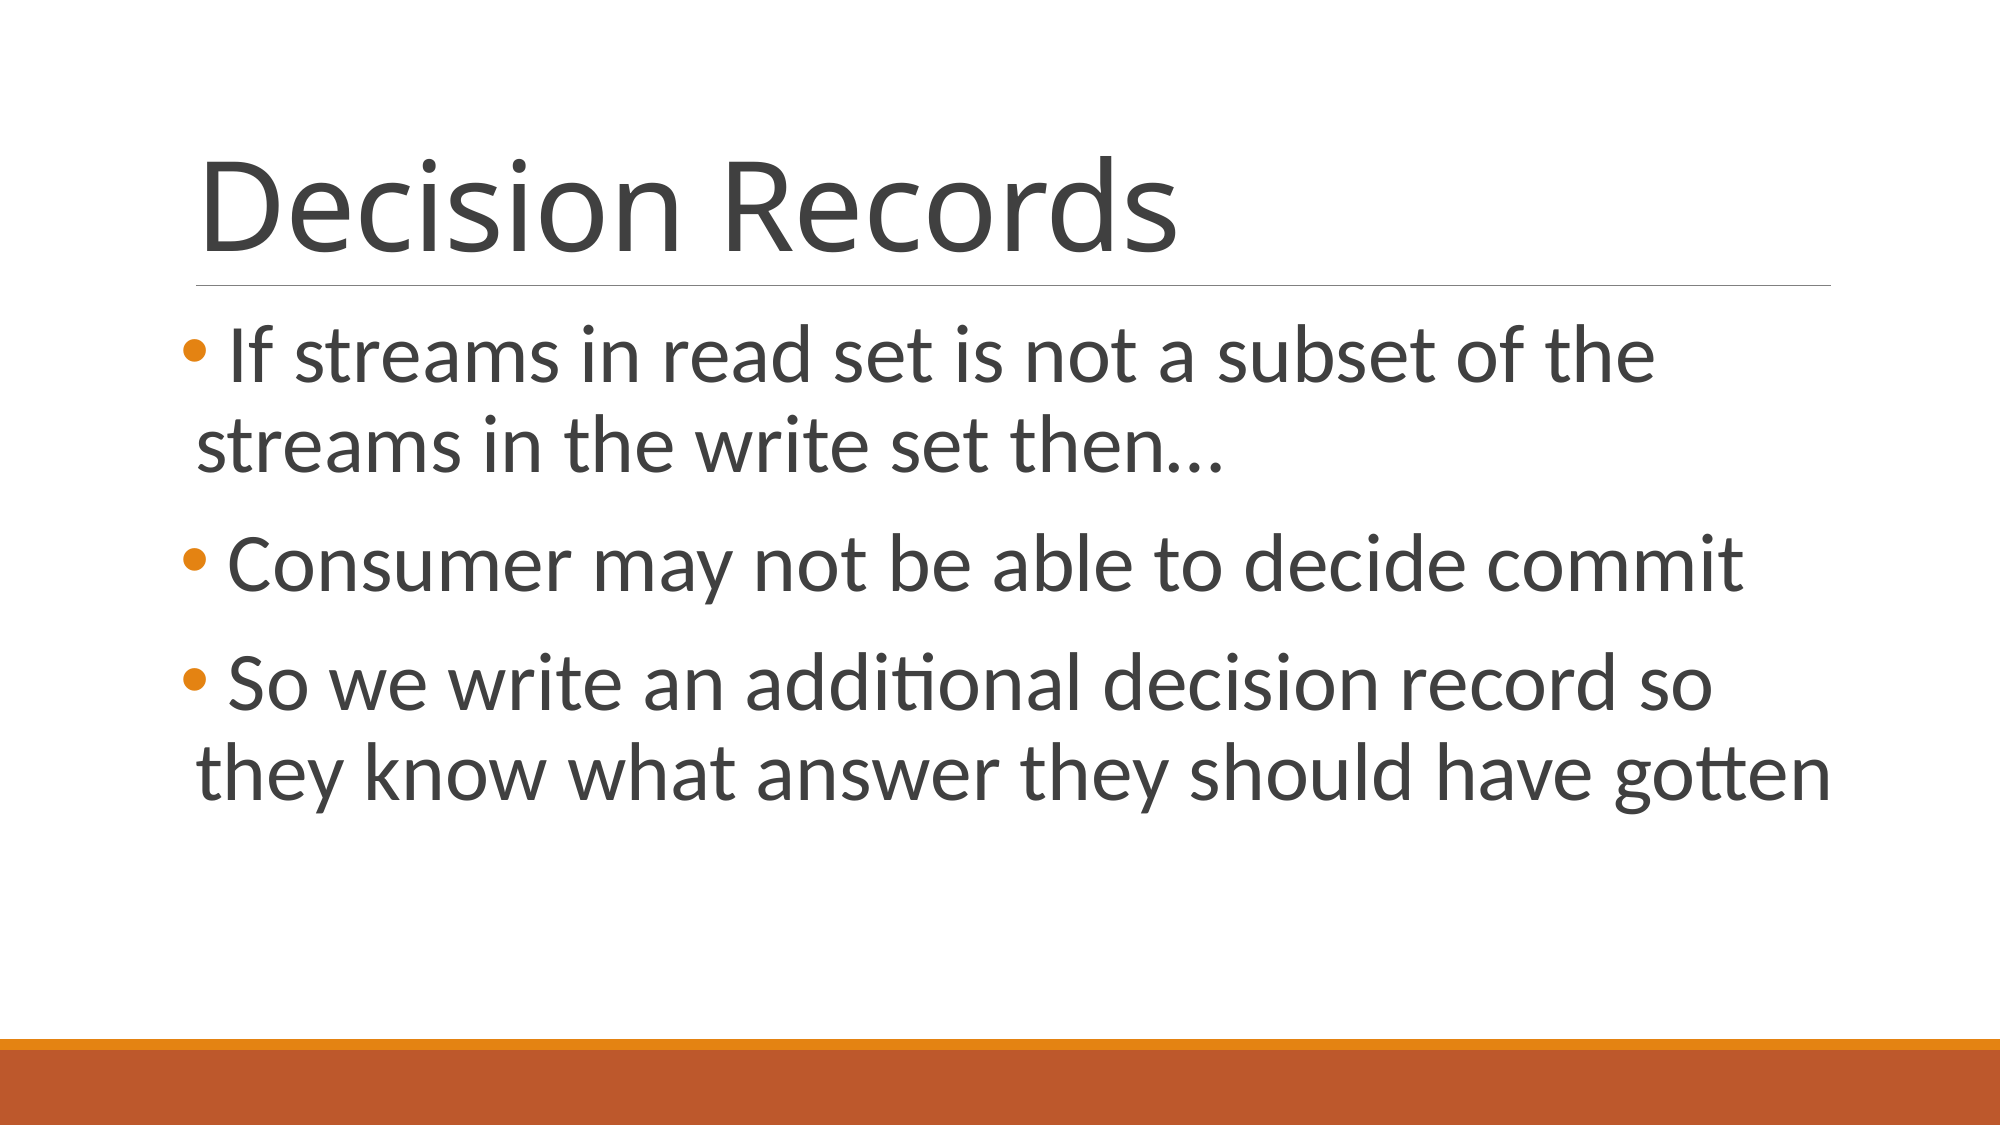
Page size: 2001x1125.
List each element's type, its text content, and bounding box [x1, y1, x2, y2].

list If streams in read set is not a subset of the streams in the write set then… Consumer may not be able to decide commit So we write an additional decision record so they know what answer they should have gotten [180, 302, 1845, 963]
title Decision Records [180, 47, 1971, 285]
